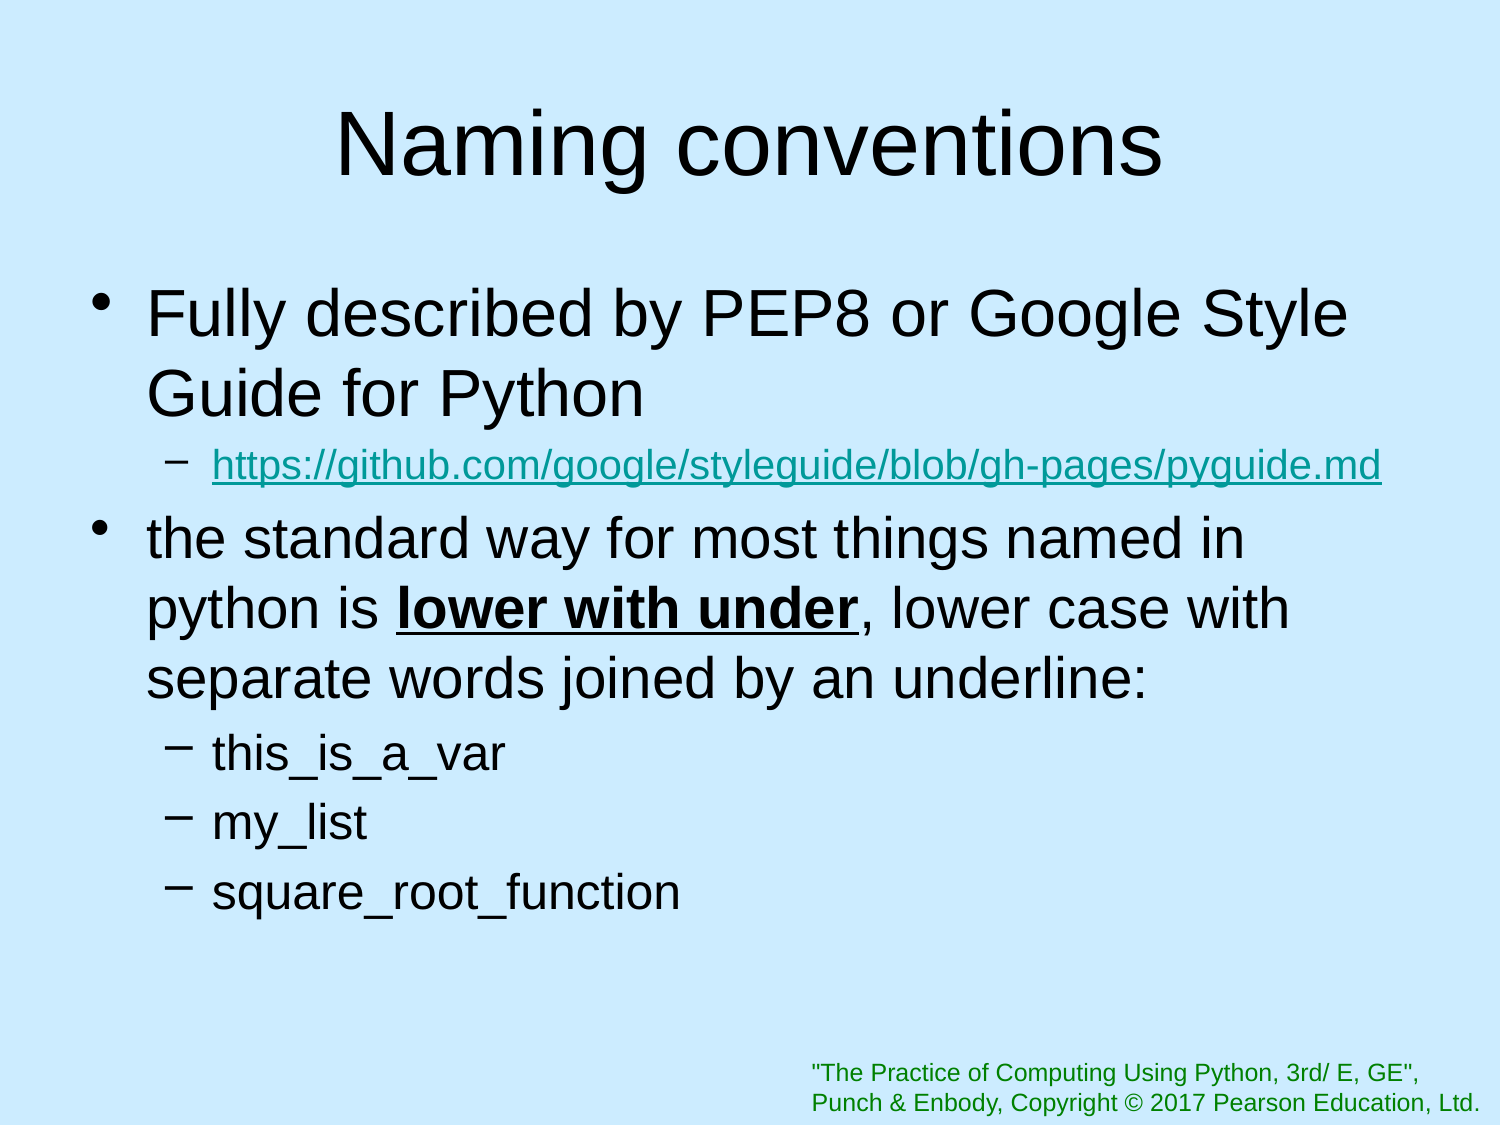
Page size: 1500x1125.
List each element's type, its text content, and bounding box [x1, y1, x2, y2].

title Naming conventions [75, 45, 1425, 233]
list Fully described by PEP8 or Google Style Guide for Python https://github.com/google/styleguide/blob/gh-pages/pyguide.md the standard way for most things named in python is lower with under, lower case with separate words joined by an underline: this_is_a_var my_list square_root_function [75, 262, 1425, 1005]
